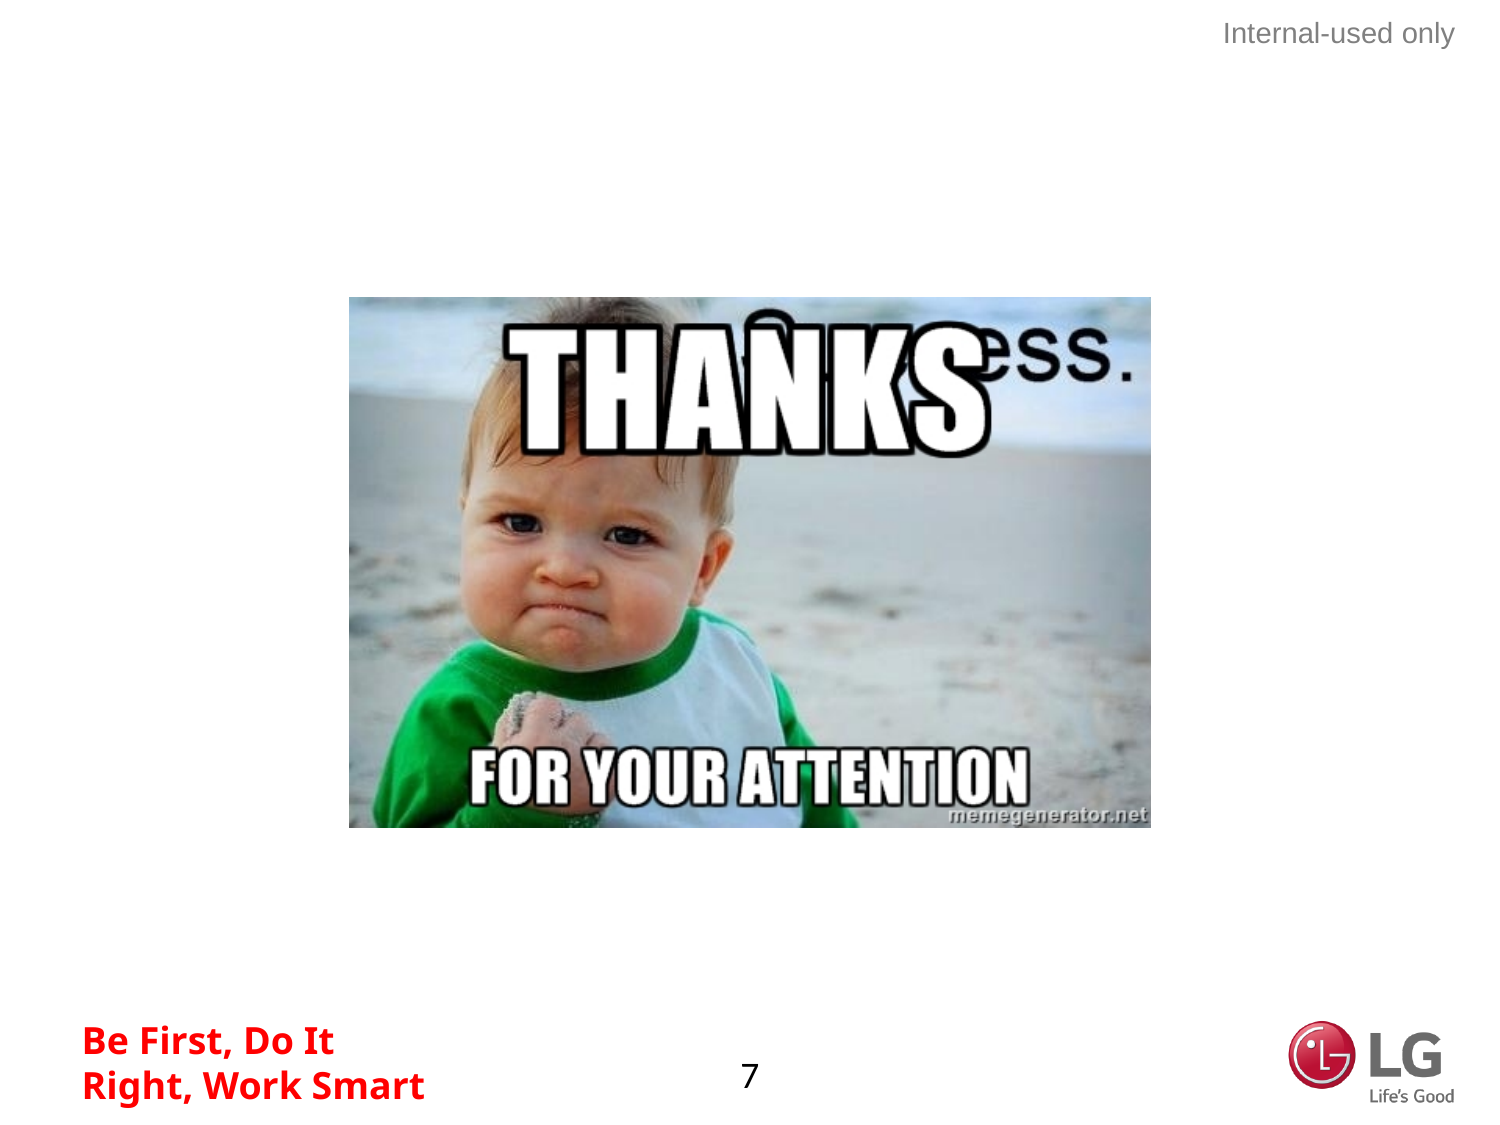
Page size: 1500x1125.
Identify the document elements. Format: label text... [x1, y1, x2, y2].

picture [349, 297, 1151, 828]
slide_number 7 [581, 1043, 919, 1104]
picture [1285, 1001, 1456, 1123]
